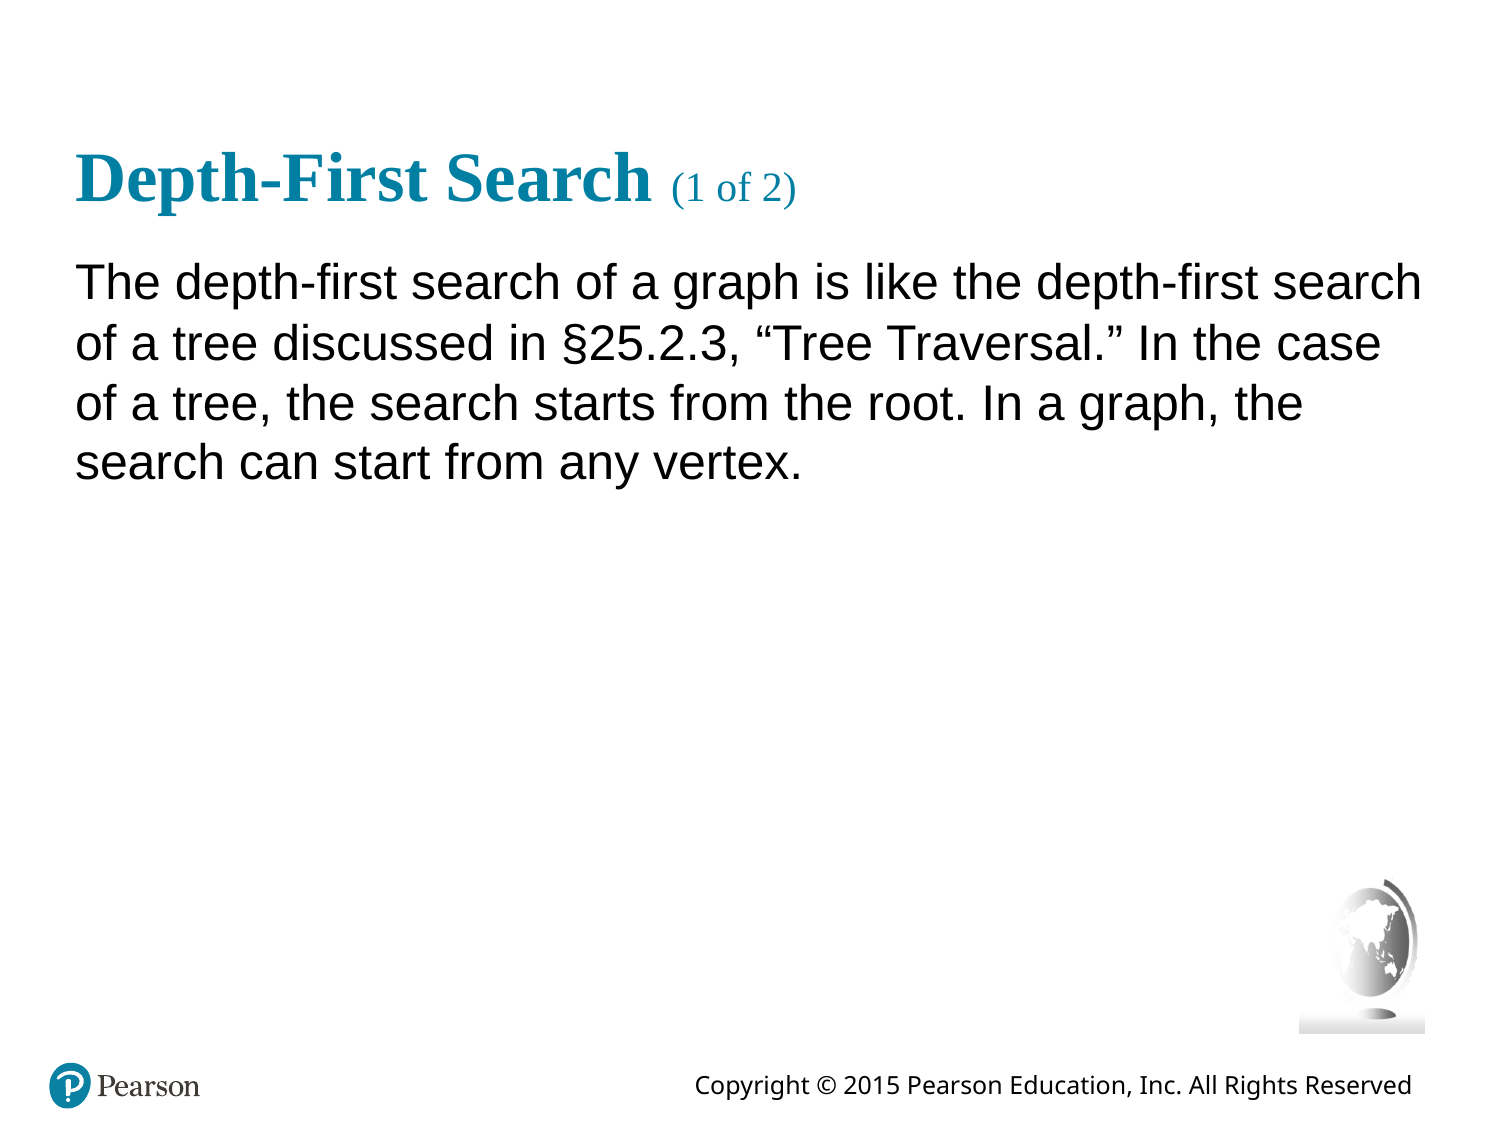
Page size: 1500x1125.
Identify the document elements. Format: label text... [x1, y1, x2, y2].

list The depth-first search of a graph is like the depth-first search of a tree discussed in §25.2.3, “Tree Traversal.” In the case of a tree, the search starts from the root. In a graph, the search can start from any vertex. [75, 249, 1425, 1038]
title Depth-First Search (1 of 2) [75, 35, 1425, 216]
